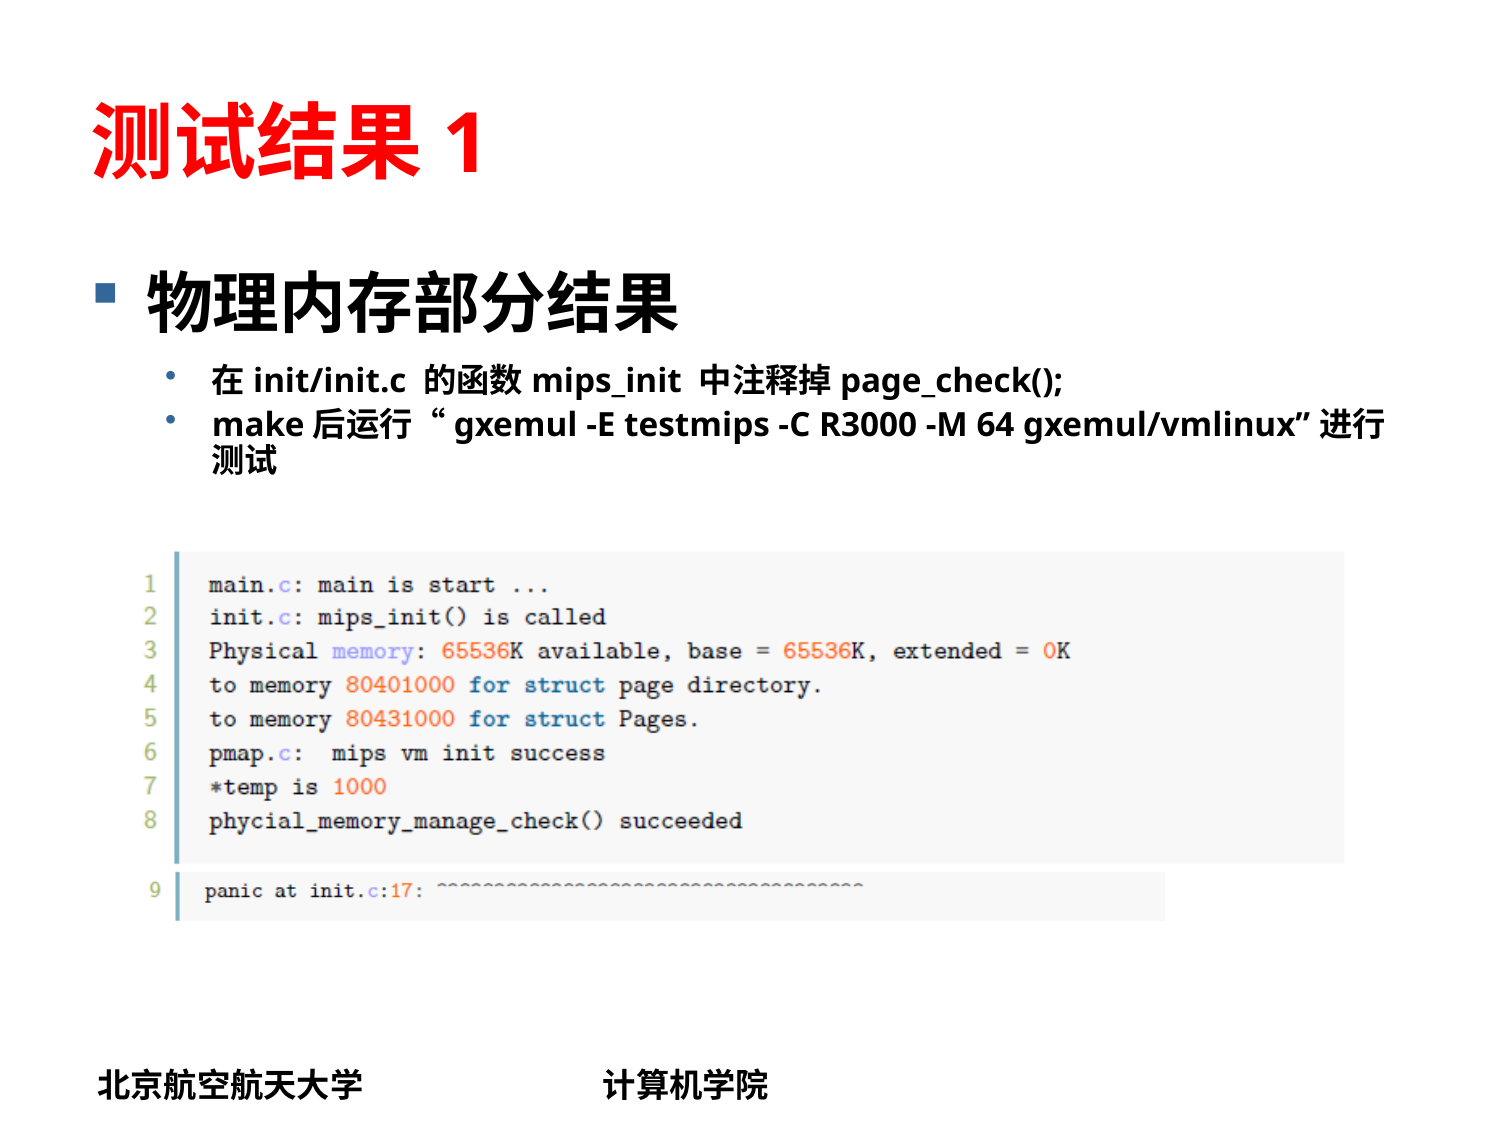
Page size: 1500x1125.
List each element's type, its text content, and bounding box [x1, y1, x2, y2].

title 测试结果1 [74, 44, 1426, 233]
list 物理内存部分结果 在init/init.c 的函数mips_init 中注释掉page_check(); make后运行“gxemul -E testmips -C R3000 -M 64 gxemul/vmlinux”进行测试 [74, 262, 1426, 1006]
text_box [123, 539, 1359, 928]
